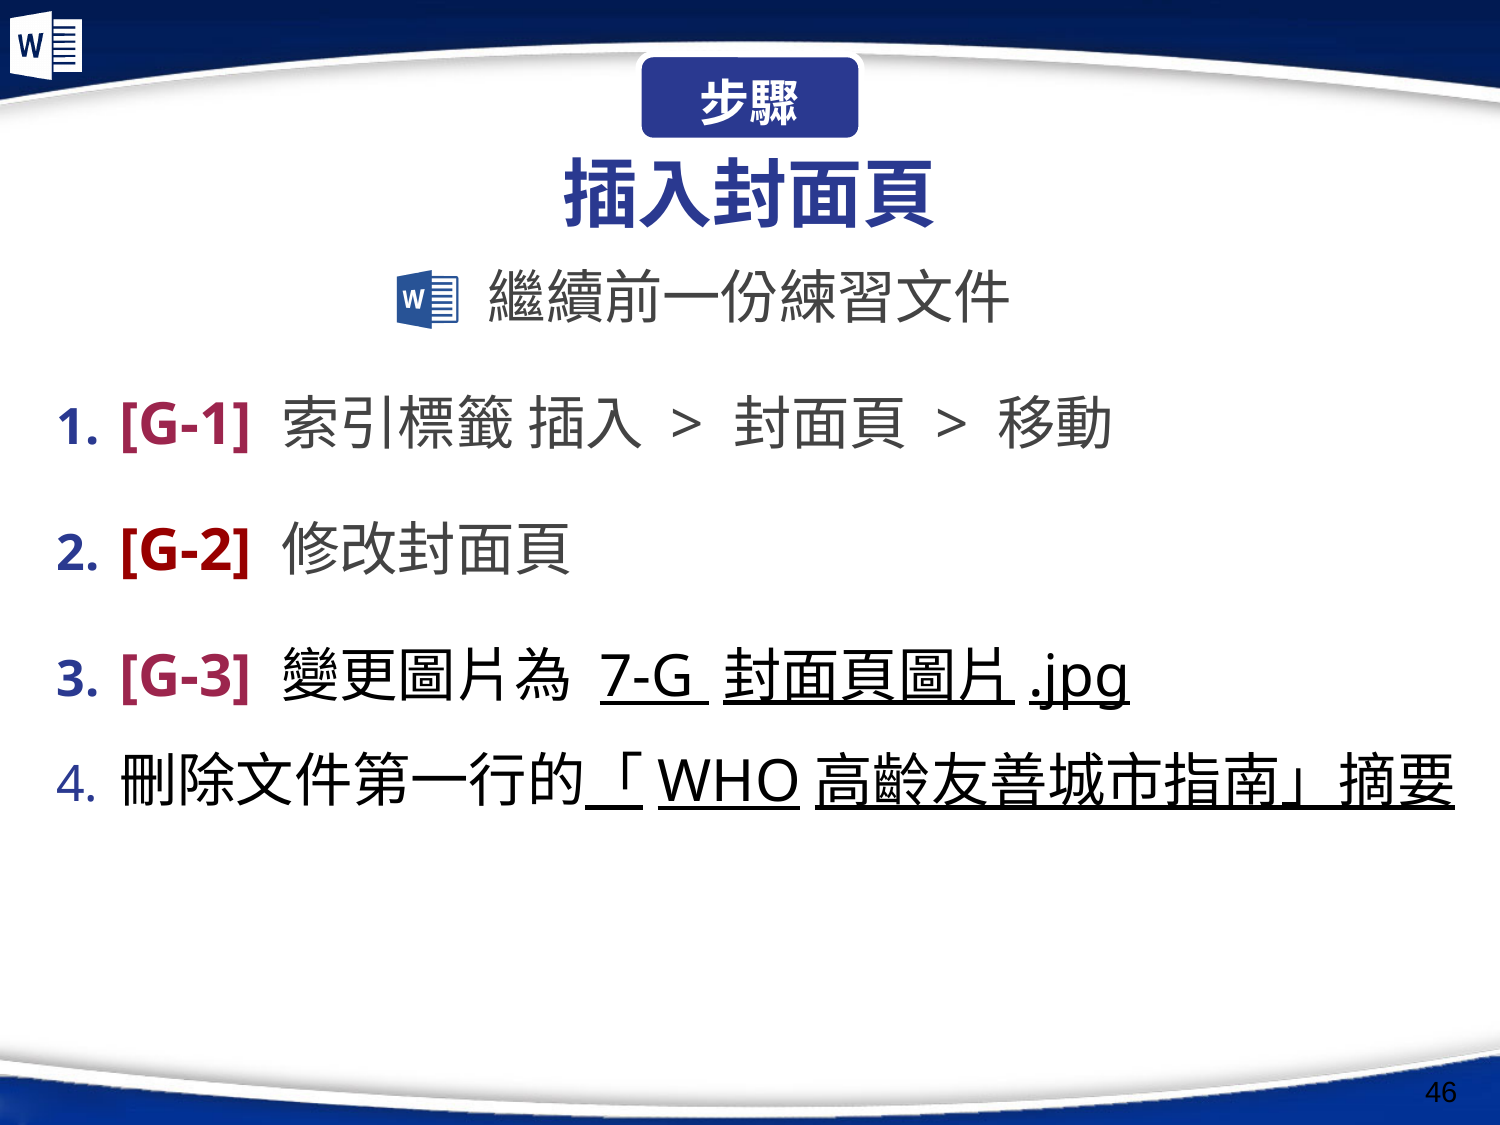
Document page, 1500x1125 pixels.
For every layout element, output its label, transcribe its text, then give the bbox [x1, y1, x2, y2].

slide_number ‹#› [1410, 1056, 1500, 1125]
subtitle 步驟 [650, 71, 850, 124]
text_box [638, 54, 862, 141]
picture [0, 0, 1500, 1125]
list 繼續前一份練習文件 [G-1] 索引標籤 插入 > 封面頁 > 移動 [G-2] 修改封面頁 [G-3] 變更圖片為 7-G 封面頁圖片.jpg 刪除文件第一行的「WHO高齡友善城市指南」摘要 [29, 245, 1471, 976]
title 插入封面頁 [51, 136, 1449, 245]
